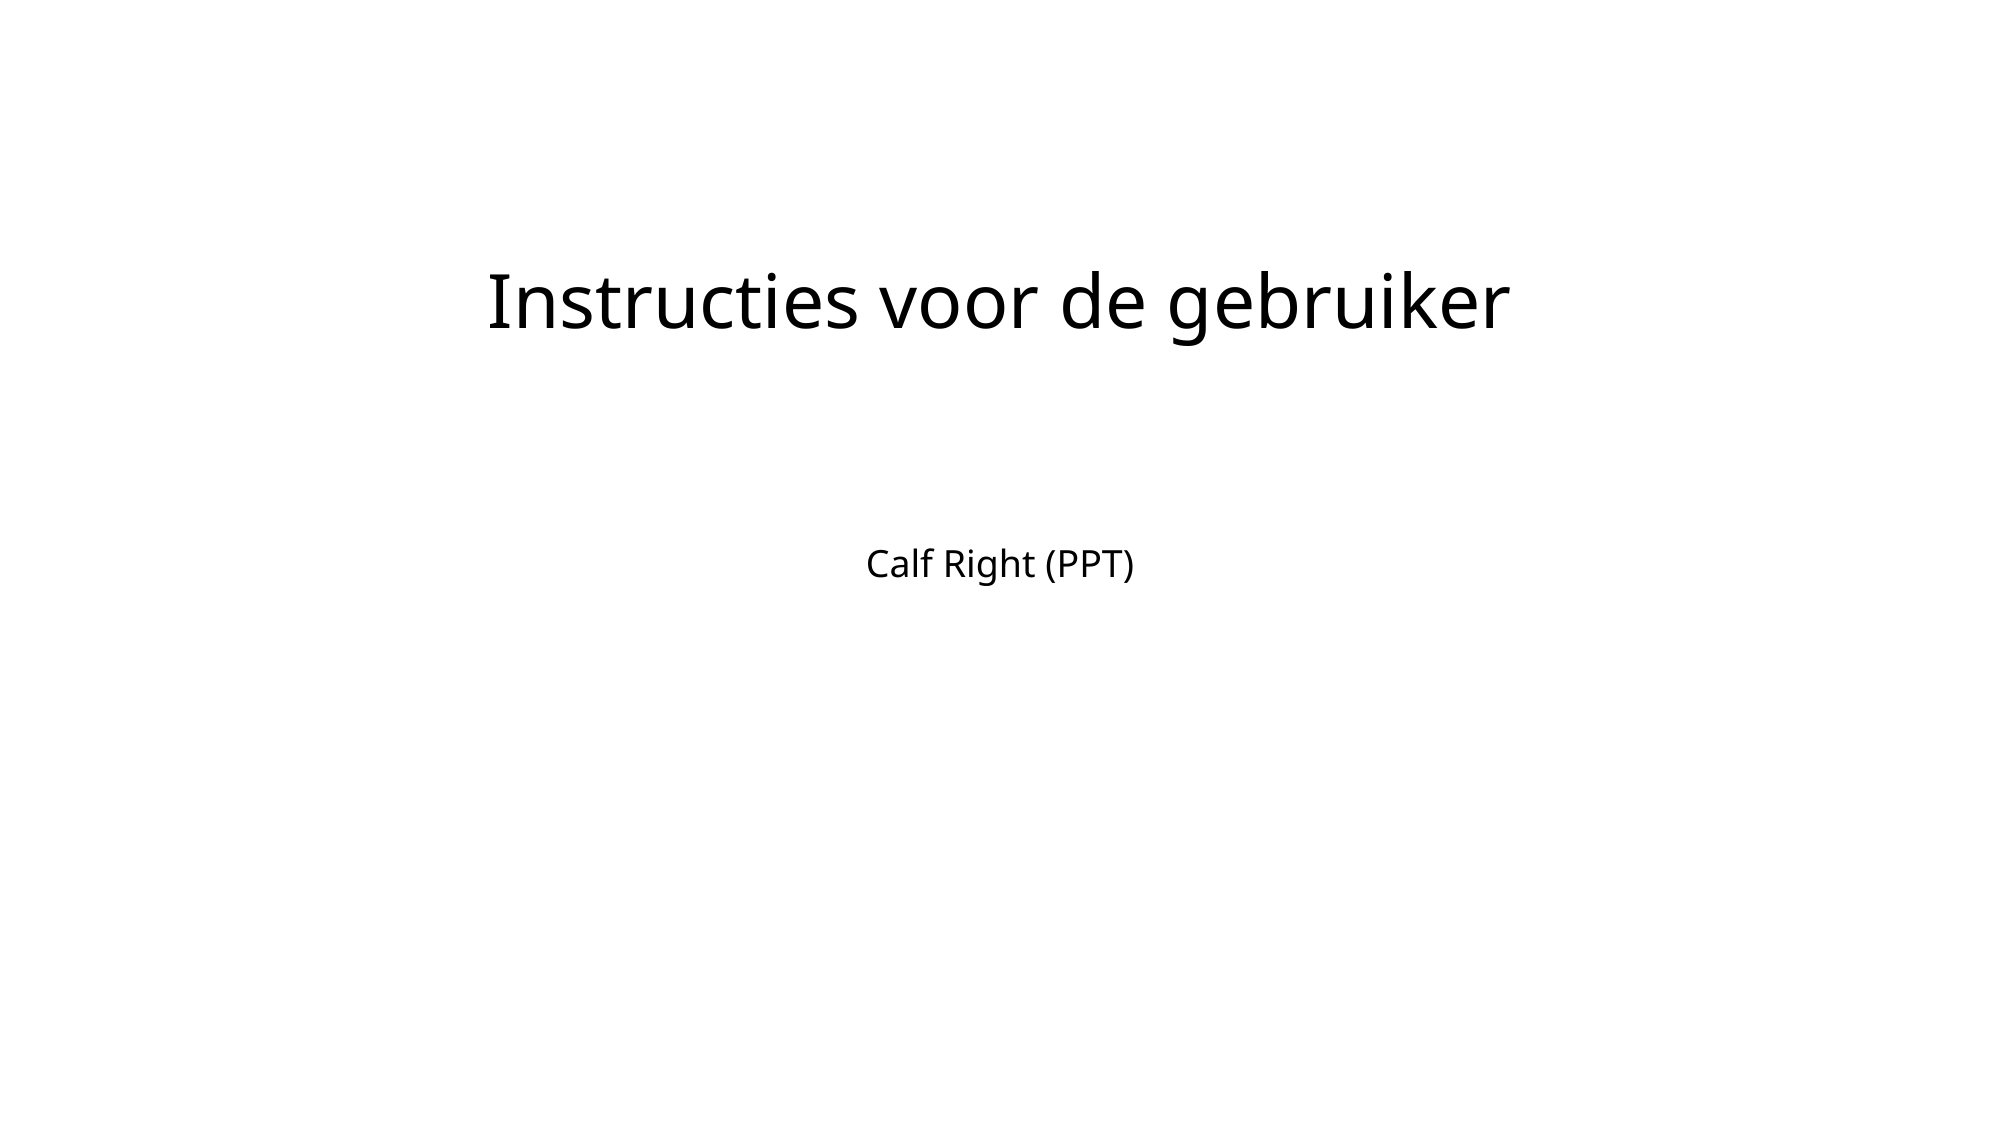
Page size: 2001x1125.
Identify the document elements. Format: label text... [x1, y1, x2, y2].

text_box Instructies voor de gebruiker [473, 246, 1527, 352]
text_box Calf Right (PPT) [850, 532, 1149, 592]
